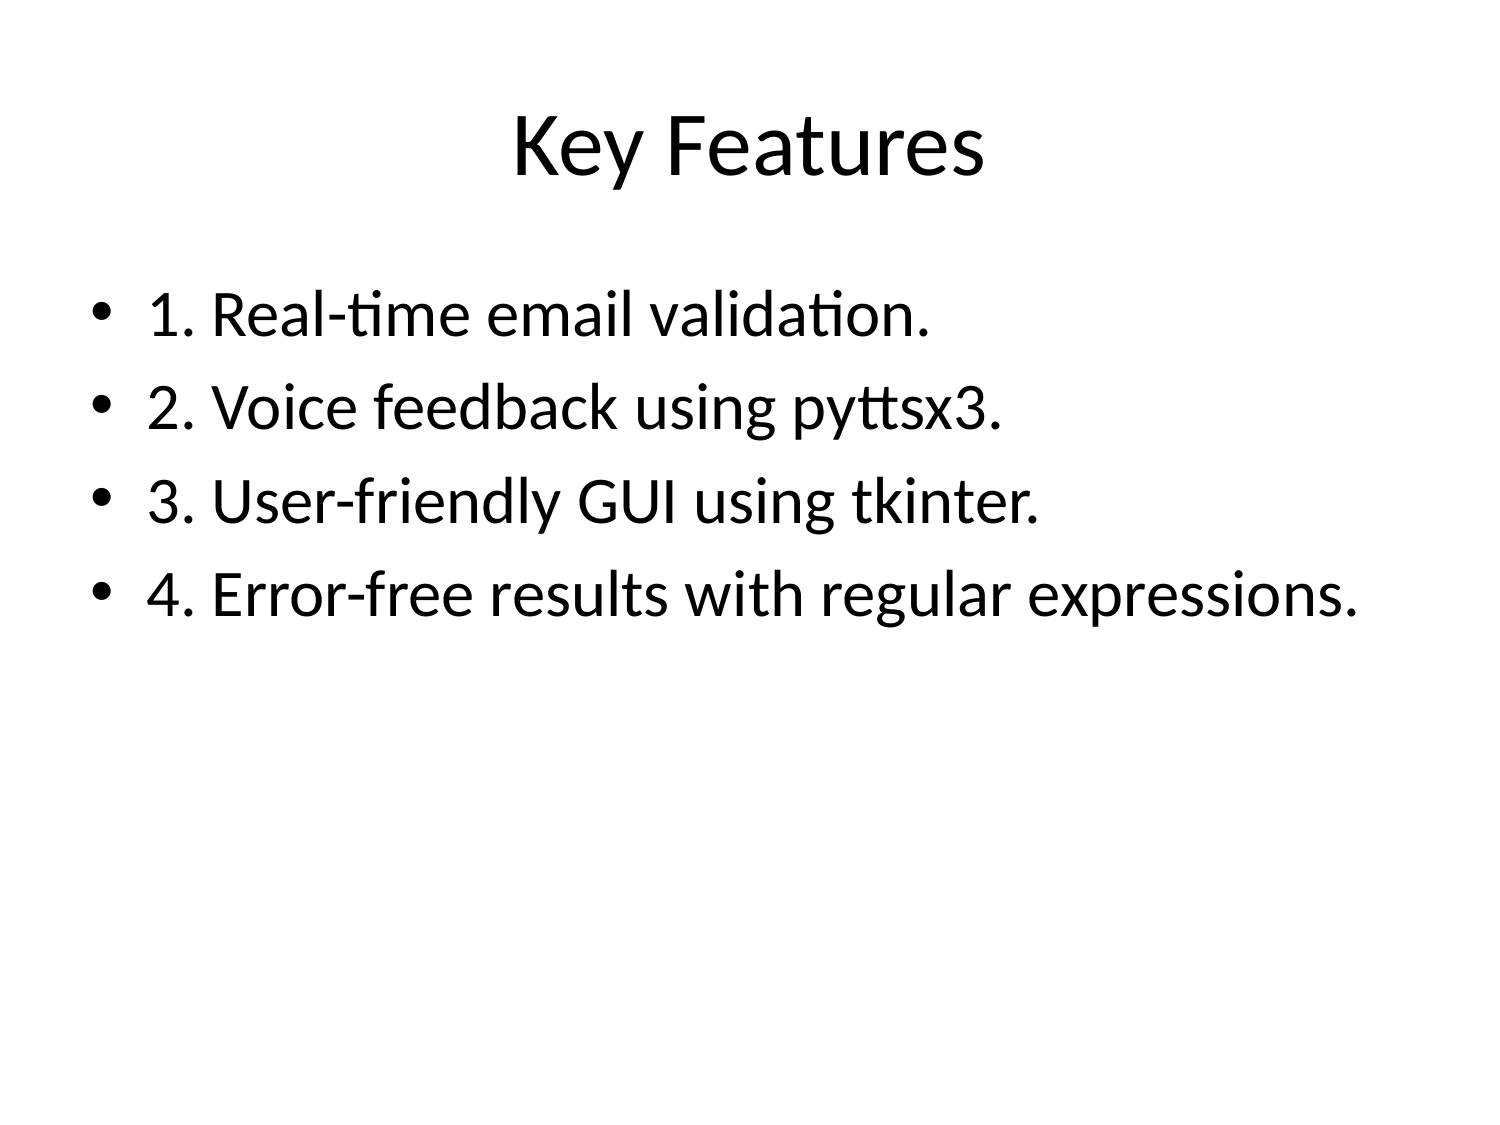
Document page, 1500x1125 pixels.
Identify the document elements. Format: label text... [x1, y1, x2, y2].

title Key Features [75, 45, 1425, 233]
list 1. Real-time email validation. 2. Voice feedback using pyttsx3. 3. User-friendly GUI using tkinter. 4. Error-free results with regular expressions. [75, 262, 1425, 1005]
